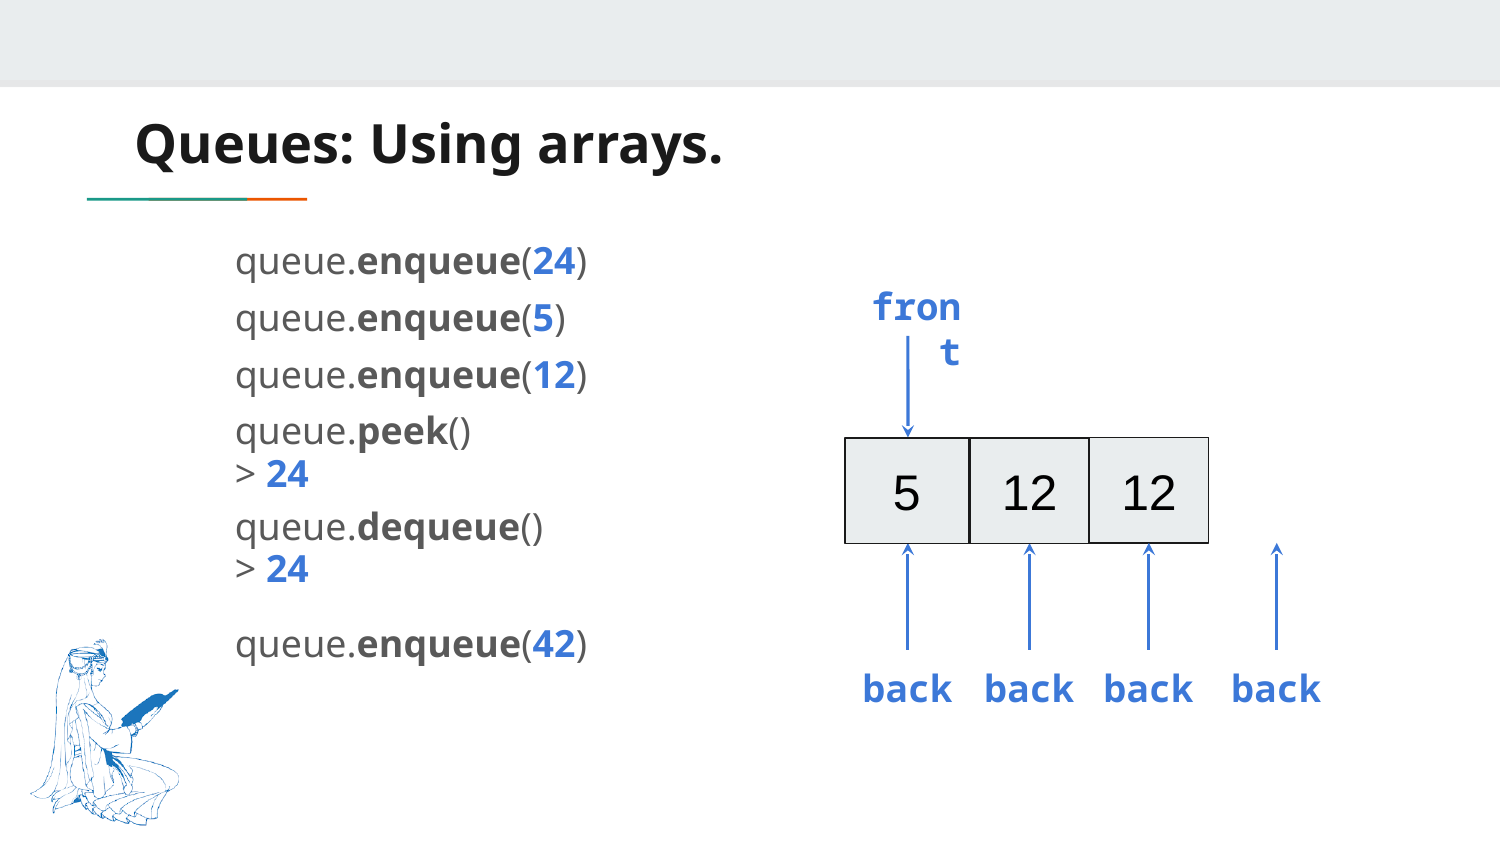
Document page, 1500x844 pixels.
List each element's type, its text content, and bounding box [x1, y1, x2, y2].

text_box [839, 267, 977, 438]
text_box queue.enqueue(12) [219, 365, 638, 407]
text_box queue.enqueue(5) [219, 309, 667, 350]
text_box 5 [844, 446, 969, 541]
title Queues: Using arrays. [119, 94, 1381, 183]
text_box 12 [969, 437, 1090, 541]
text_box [1080, 542, 1207, 719]
text_box queue.peek() > 24 [219, 422, 601, 486]
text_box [1208, 542, 1346, 719]
text_box queue.enqueue(42) [219, 635, 674, 687]
text_box queue.dequeue() > 24 [219, 518, 601, 587]
picture [0, 80, 1500, 844]
text_box queue.enqueue(24) [219, 252, 648, 293]
text_box 12 [1090, 437, 1209, 541]
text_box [978, 542, 1079, 719]
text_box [839, 542, 977, 719]
